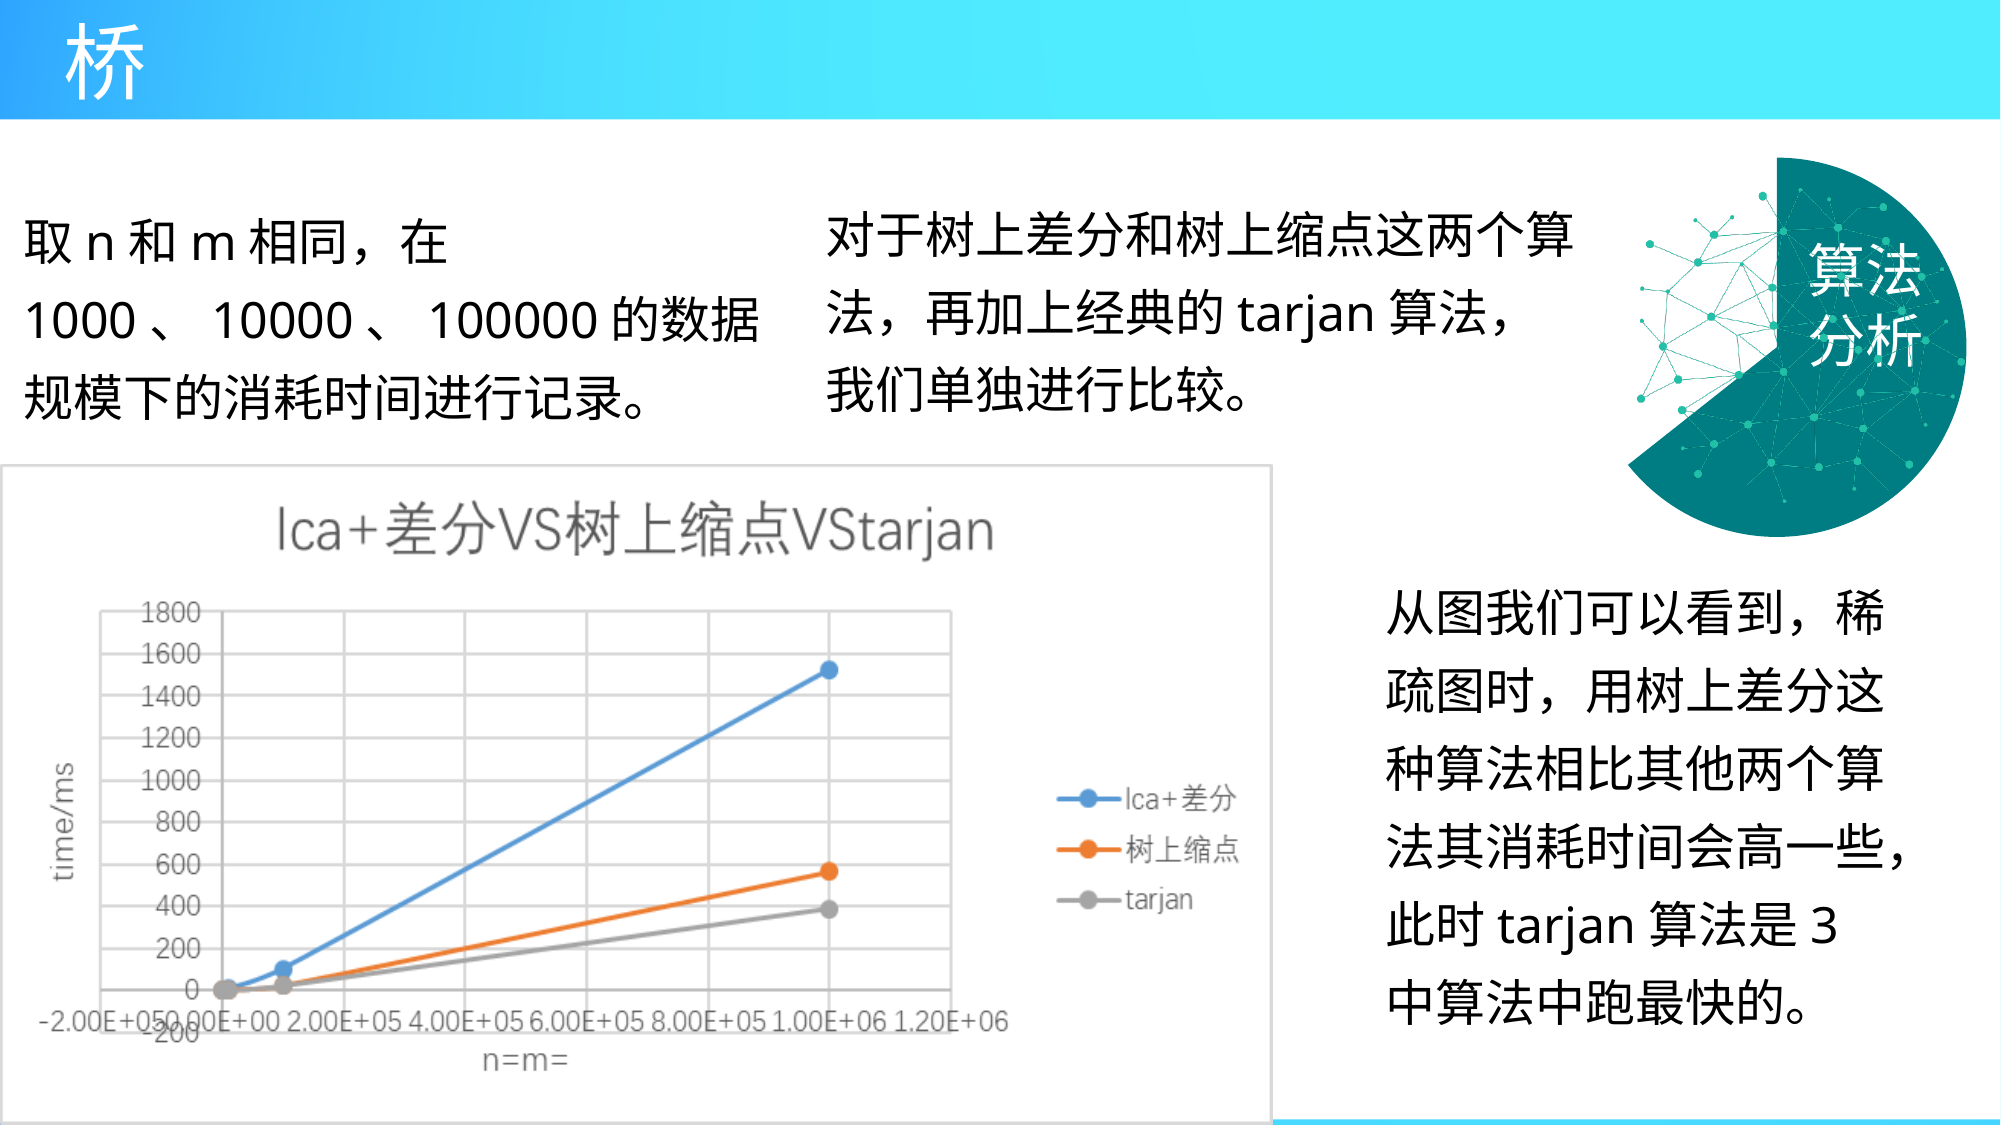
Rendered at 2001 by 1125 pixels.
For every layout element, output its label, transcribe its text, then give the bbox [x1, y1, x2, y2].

text_box 从图我们可以看到，稀疏图时，用树上差分这种算法相比其他两个算法其消耗时间会高一些，此时tarjan算法是3中算法中跑最快的。 [1335, 553, 2000, 1042]
text_box 对于树上差分和树上缩点这两个算法，再加上经典的tarjan算法，我们单独进行比较。 [772, 175, 1581, 429]
text_box 取n和m相同，在1000、10000、100000的数据规模下的消耗时间进行记录。 [0, 182, 942, 437]
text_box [1581, 152, 1970, 542]
picture [1633, 181, 1970, 513]
picture [0, 464, 2001, 1125]
picture [0, 0, 2001, 119]
